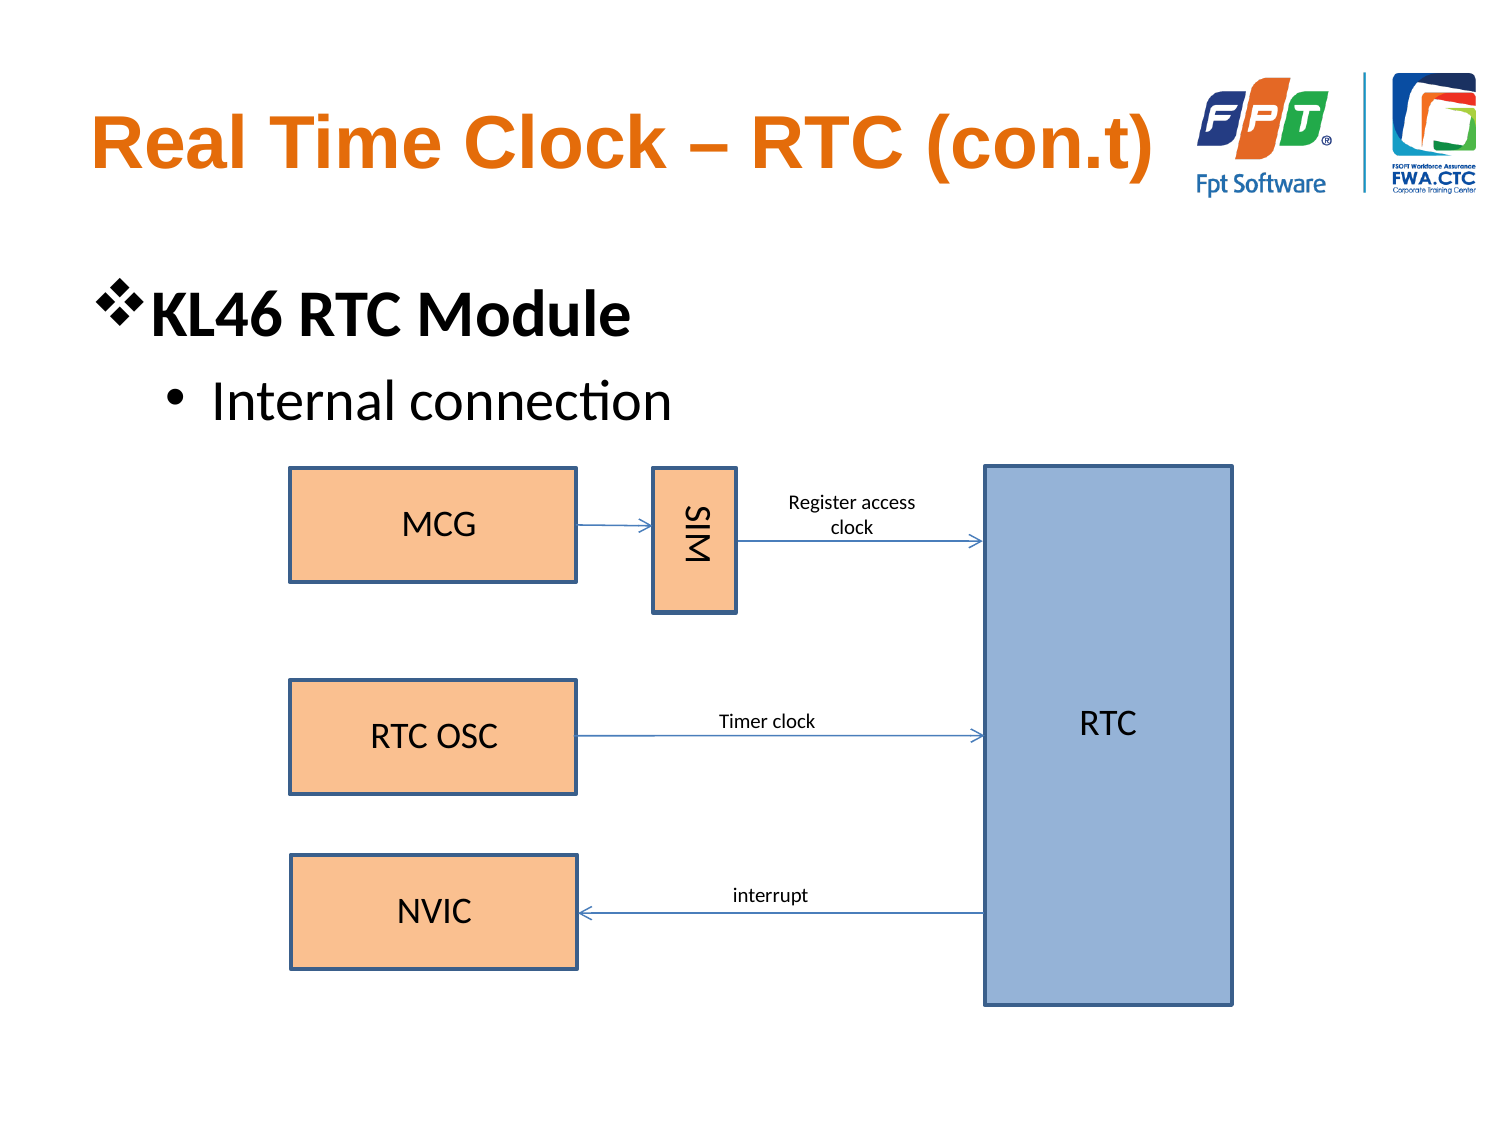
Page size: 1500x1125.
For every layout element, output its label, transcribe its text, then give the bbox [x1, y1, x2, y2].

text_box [289, 467, 577, 583]
text_box interrupt [718, 873, 824, 912]
text_box SIM [654, 496, 731, 580]
picture [1199, 54, 1500, 216]
text_box RTC OSC [355, 703, 514, 764]
list KL46 RTC Module Internal connection [75, 262, 1425, 1005]
text_box Register access clock [774, 481, 931, 540]
title Real Time Clock – RTC (con.t) [75, 45, 1199, 233]
text_box [288, 678, 578, 796]
text_box [651, 466, 738, 615]
text_box Timer clock [704, 700, 831, 734]
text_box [984, 466, 1233, 1006]
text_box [290, 854, 578, 970]
